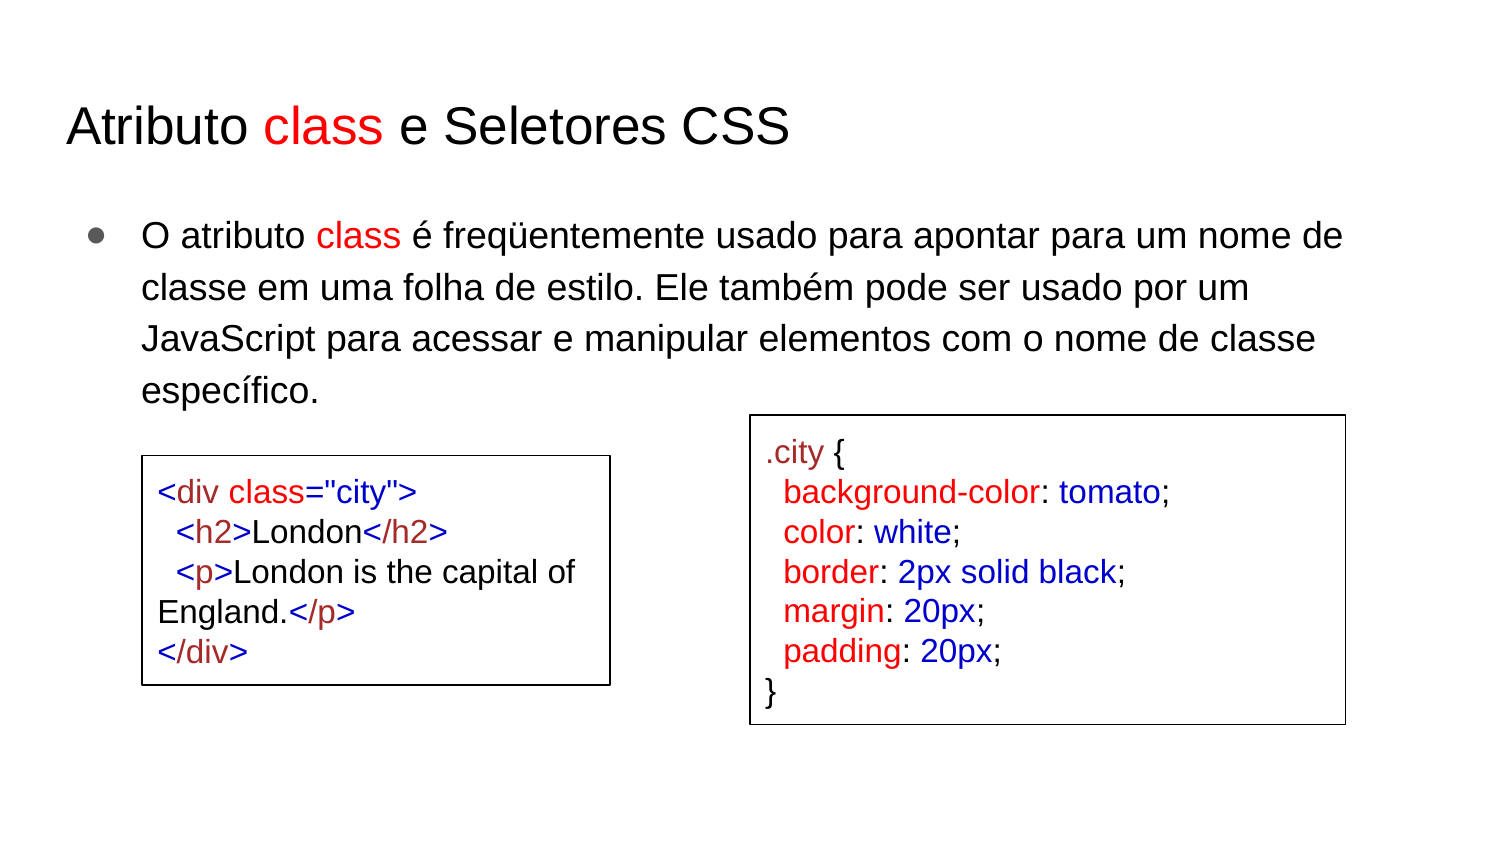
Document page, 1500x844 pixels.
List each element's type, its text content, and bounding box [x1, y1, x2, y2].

text_box <div class="city"> <h2>London</h2> <p>London is the capital of England.</p> </div> [142, 455, 610, 685]
title Atributo class e Seletores CSS [51, 77, 1449, 171]
text_box .city { background-color: tomato; color: white; border: 2px solid black; margin: 20px; padding: 20px; } [749, 414, 1346, 725]
list O atributo class é freqüentemente usado para apontar para um nome de classe em uma folha de estilo. Ele também pode ser usado por um JavaScript para acessar e manipular elementos com o nome de classe específico. [51, 189, 1449, 750]
